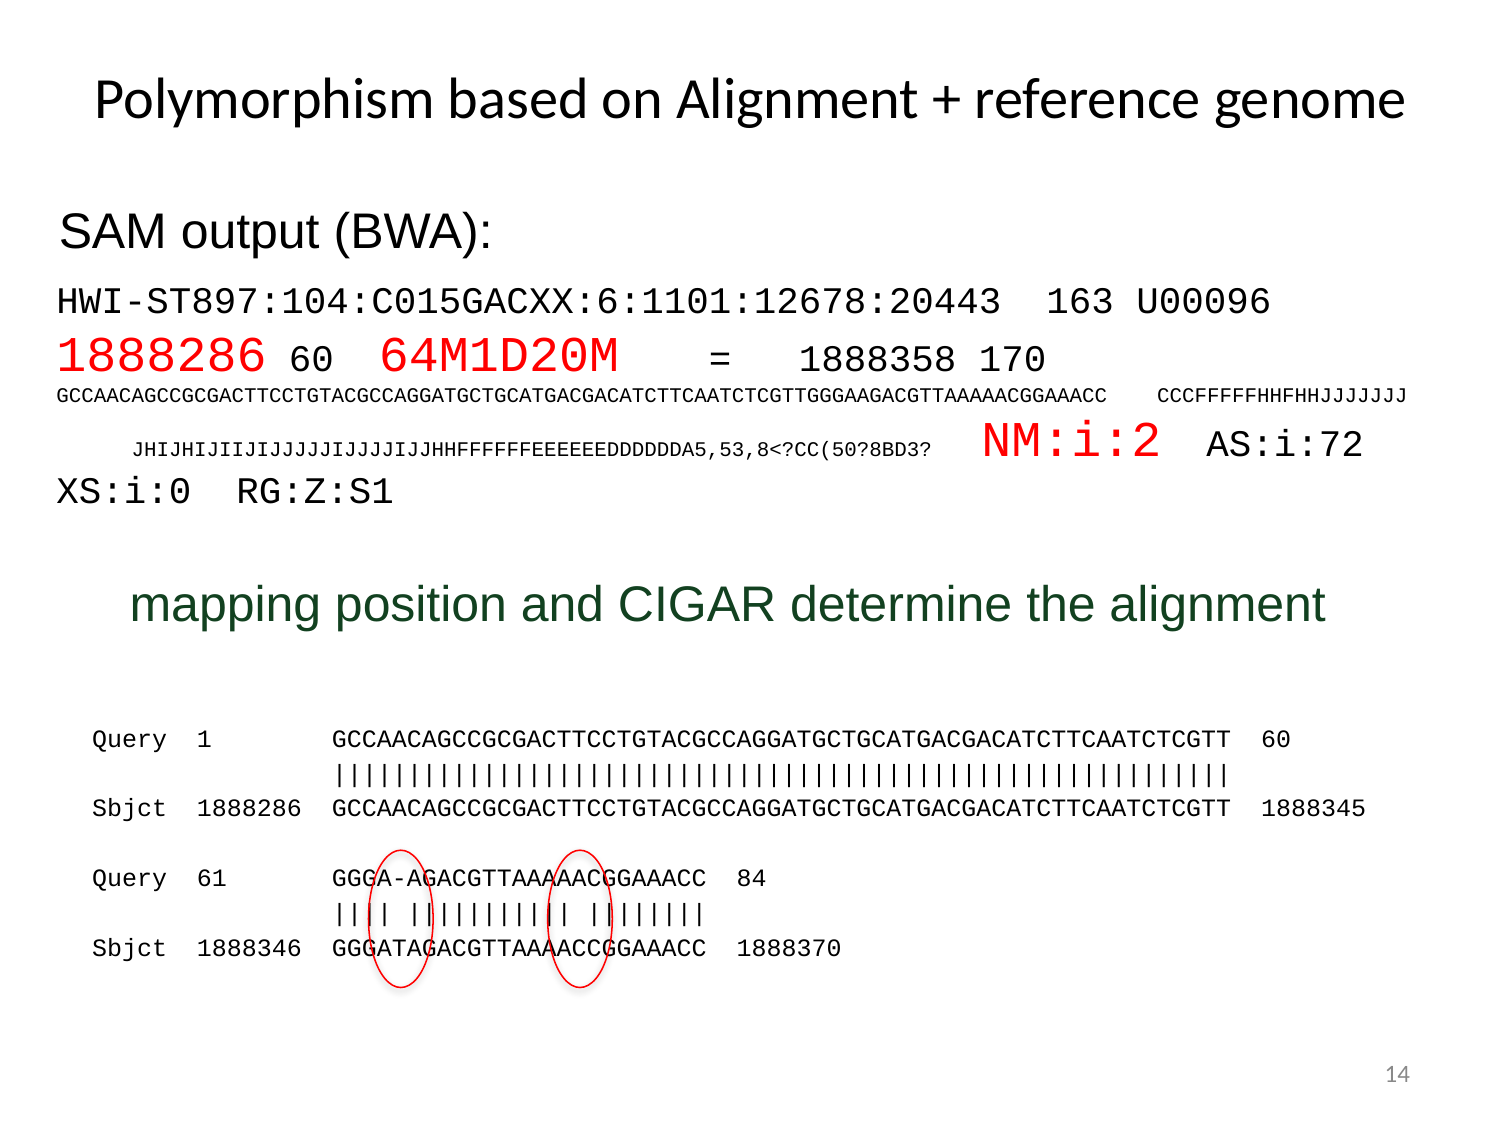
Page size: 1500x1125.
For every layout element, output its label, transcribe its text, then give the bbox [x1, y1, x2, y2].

slide_number 13 [1074, 1042, 1425, 1103]
text_box HWI-ST897:104:C015GACXX:6:1101:12678:20443 163 U00096 1888286 60 64M1D20M = 1888358 170 GCCAACAGCCGCGACTTCCTGTACGCCAGGATGCTGCATGACGACATCTTCAATCTCGTTGGGAAGACGTTAAAAACGGAAACC CCCFFFFFHHFHHJJJJJJJ JHIJHIJIIJIJJJJJIJJJJIJJHHFFFFFFEEEEEEDDDDDDA5,53,8<?CC(50?8BD3? NM:i:2 AS:i:72 XS:i:0 RG:Z:S1 [41, 268, 1444, 519]
text_box [546, 849, 614, 989]
title Polymorphism based on Alignment + reference genome [41, 45, 1461, 146]
list Query 1 GCCAACAGCCGCGACTTCCTGTACGCCAGGATGCTGCATGACGACATCTTCAATCTCGTT 60 |||||||||||||||||||||||||||||||||||||||||||||||||||||||||||| Sbjct 1888286 GCCAACAGCCGCGACTTCCTGTACGCCAGGATGCTGCATGACGACATCTTCAATCTCGTT 1888345 Query 61 GGGA-AGACGTTAAAAACGGAAACC 84 |||| ||||||||||| |||||||| Sbjct 1888346 GGGATAGACGTTAAAACCGGAAACC 1888370 [77, 714, 1411, 1001]
text_box [367, 849, 434, 989]
text_box SAM output (BWA): [43, 190, 509, 266]
text_box mapping position and CIGAR determine the alignment [77, 564, 1380, 640]
